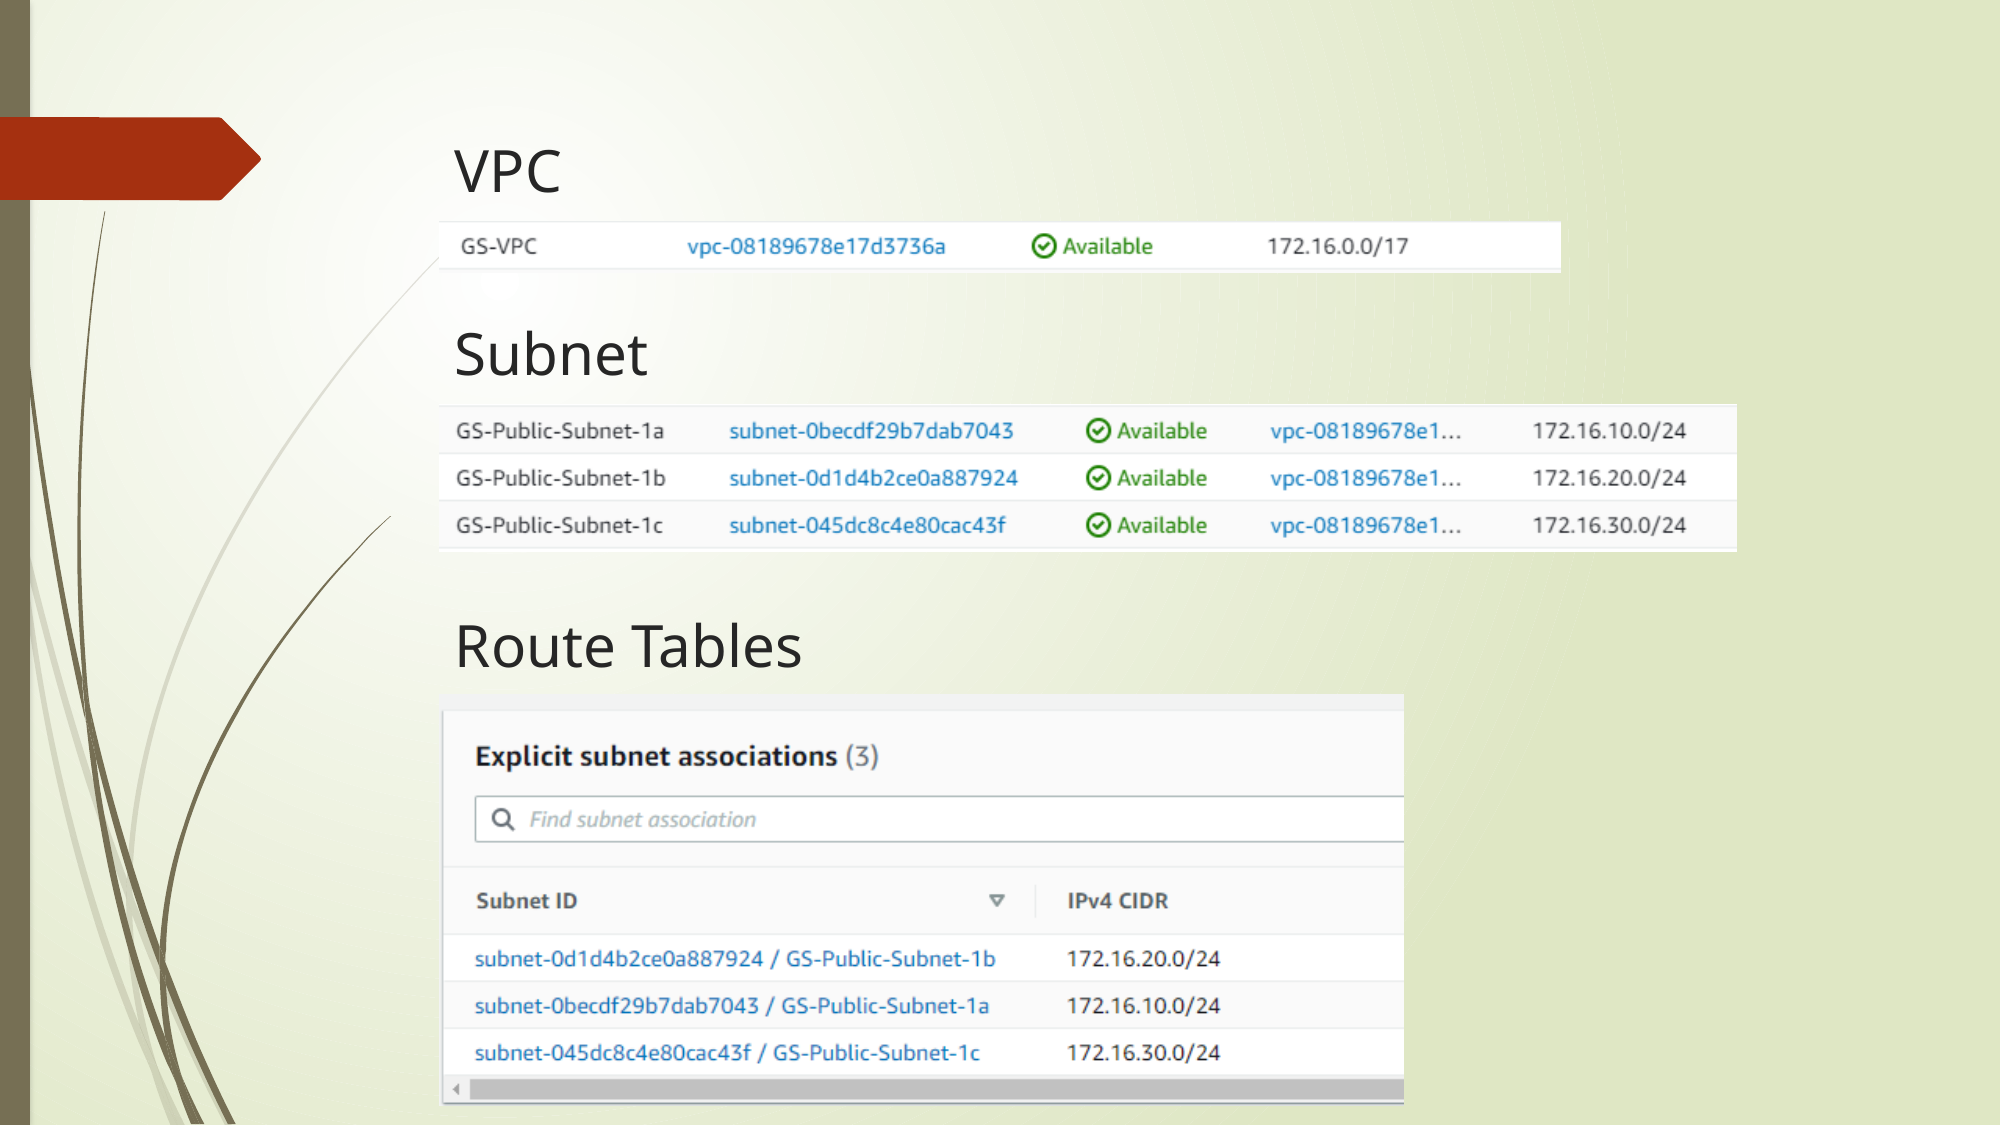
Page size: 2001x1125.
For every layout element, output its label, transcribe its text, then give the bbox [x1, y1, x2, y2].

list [439, 404, 1737, 552]
text_box Subnet [439, 309, 822, 401]
text_box Route Tables [439, 601, 903, 693]
picture [439, 693, 1405, 1106]
title VPC [439, 126, 822, 218]
picture [439, 221, 1561, 274]
